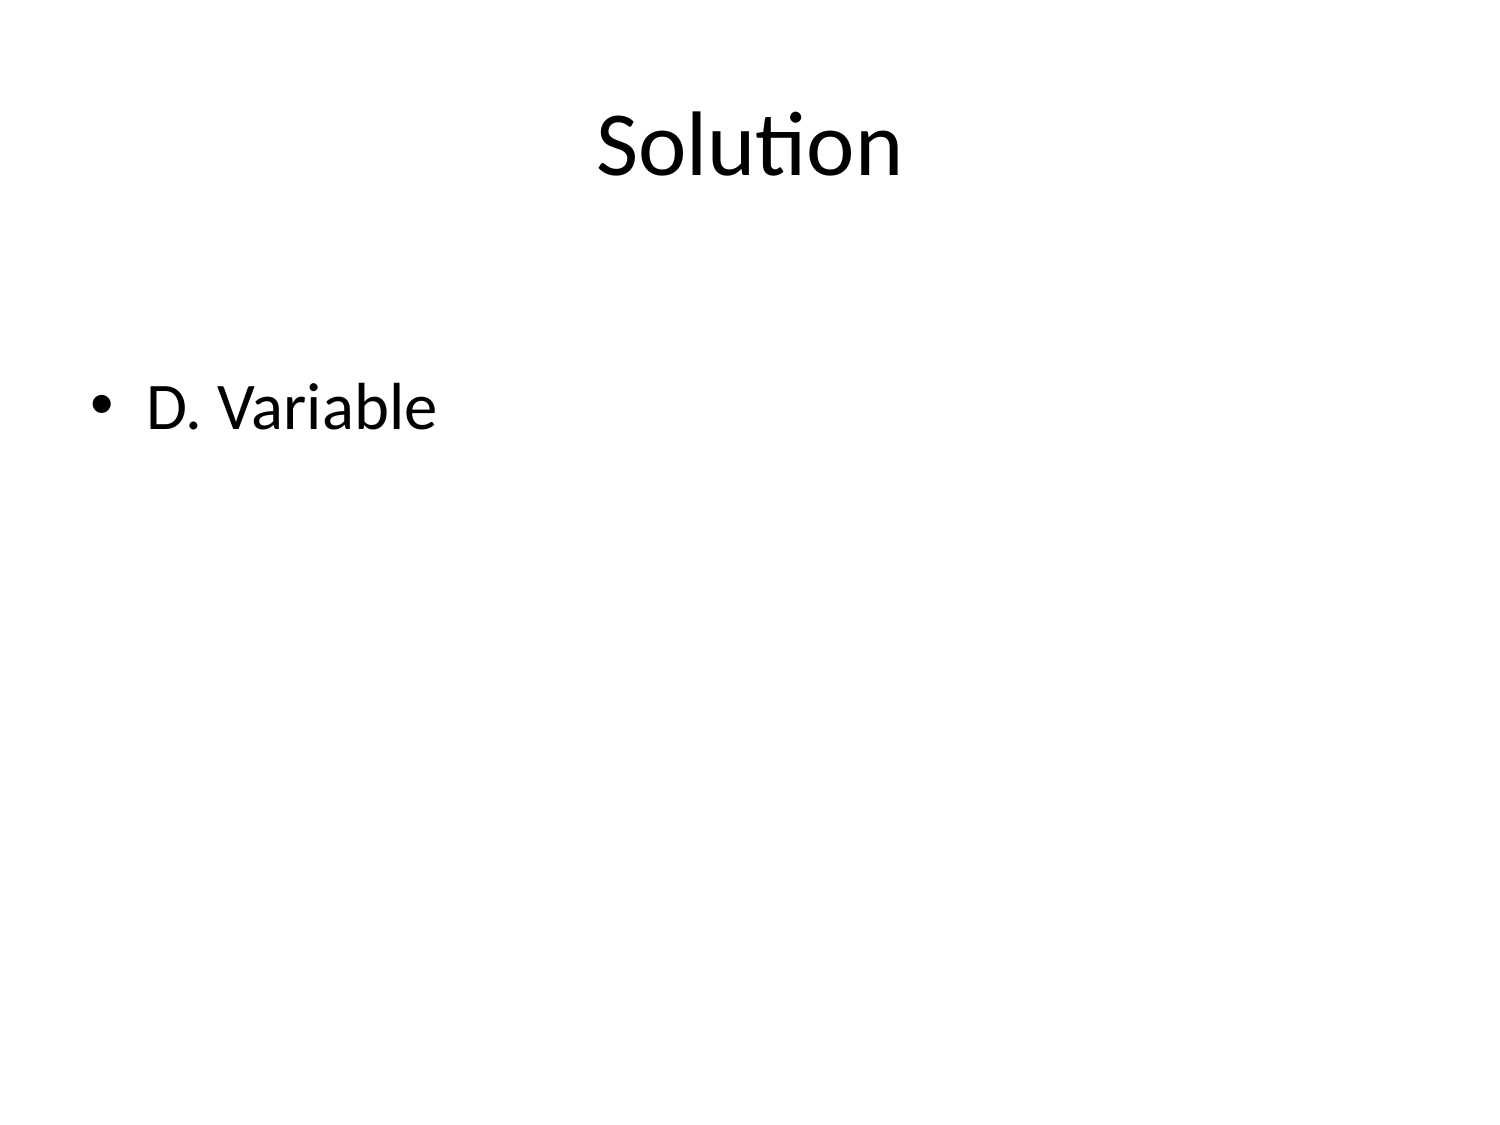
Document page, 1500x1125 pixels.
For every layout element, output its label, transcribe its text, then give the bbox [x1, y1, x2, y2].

list D. Variable [75, 262, 1425, 1005]
title Solution [75, 45, 1425, 233]
